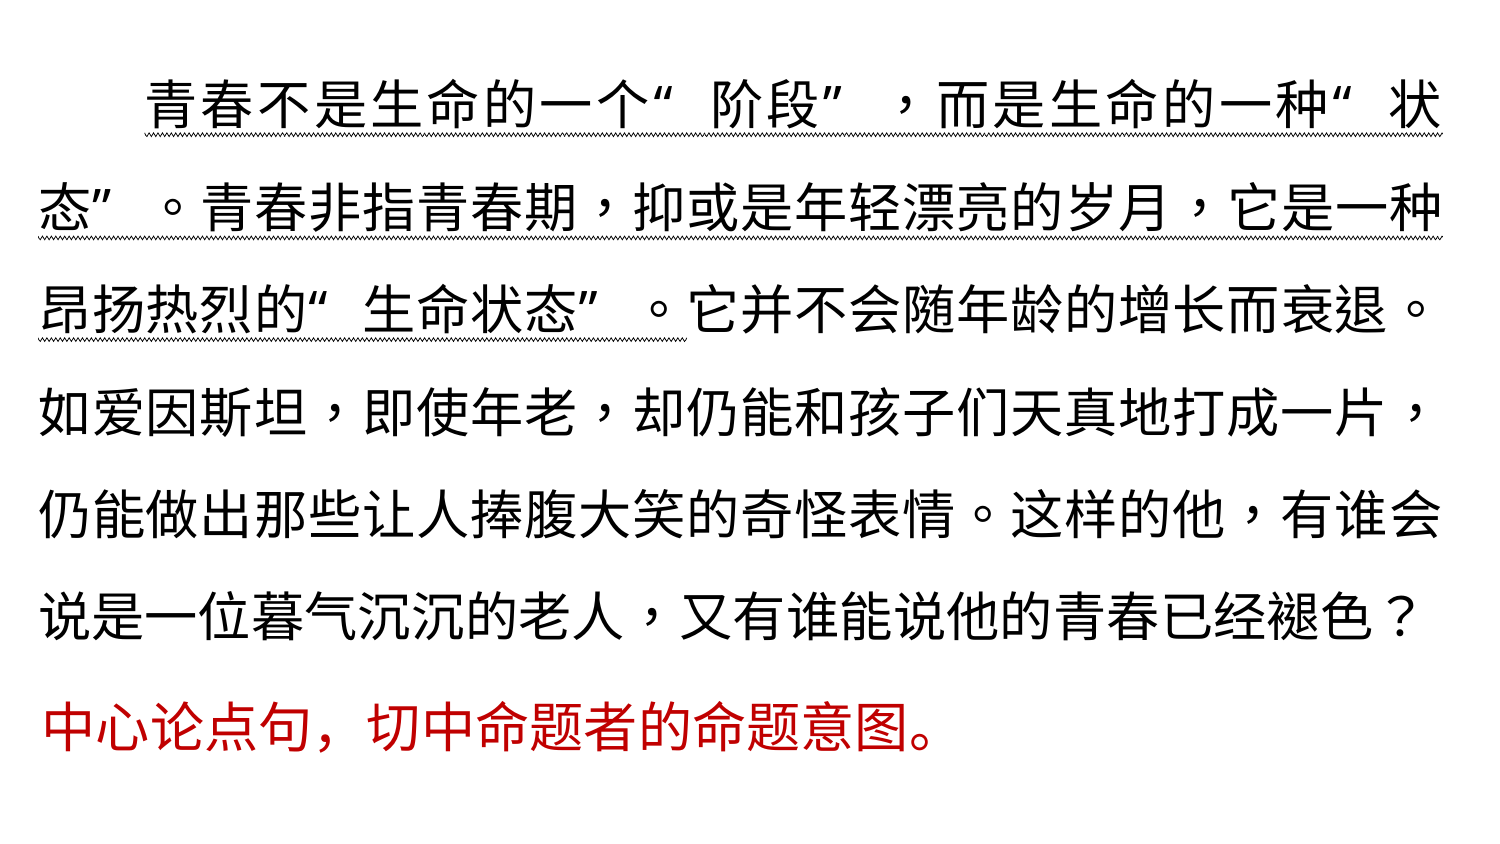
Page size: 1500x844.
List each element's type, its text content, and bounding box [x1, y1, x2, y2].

text_box 中心论点句，切中命题者的命题意图。 [26, 646, 1480, 766]
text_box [37, 42, 1444, 659]
